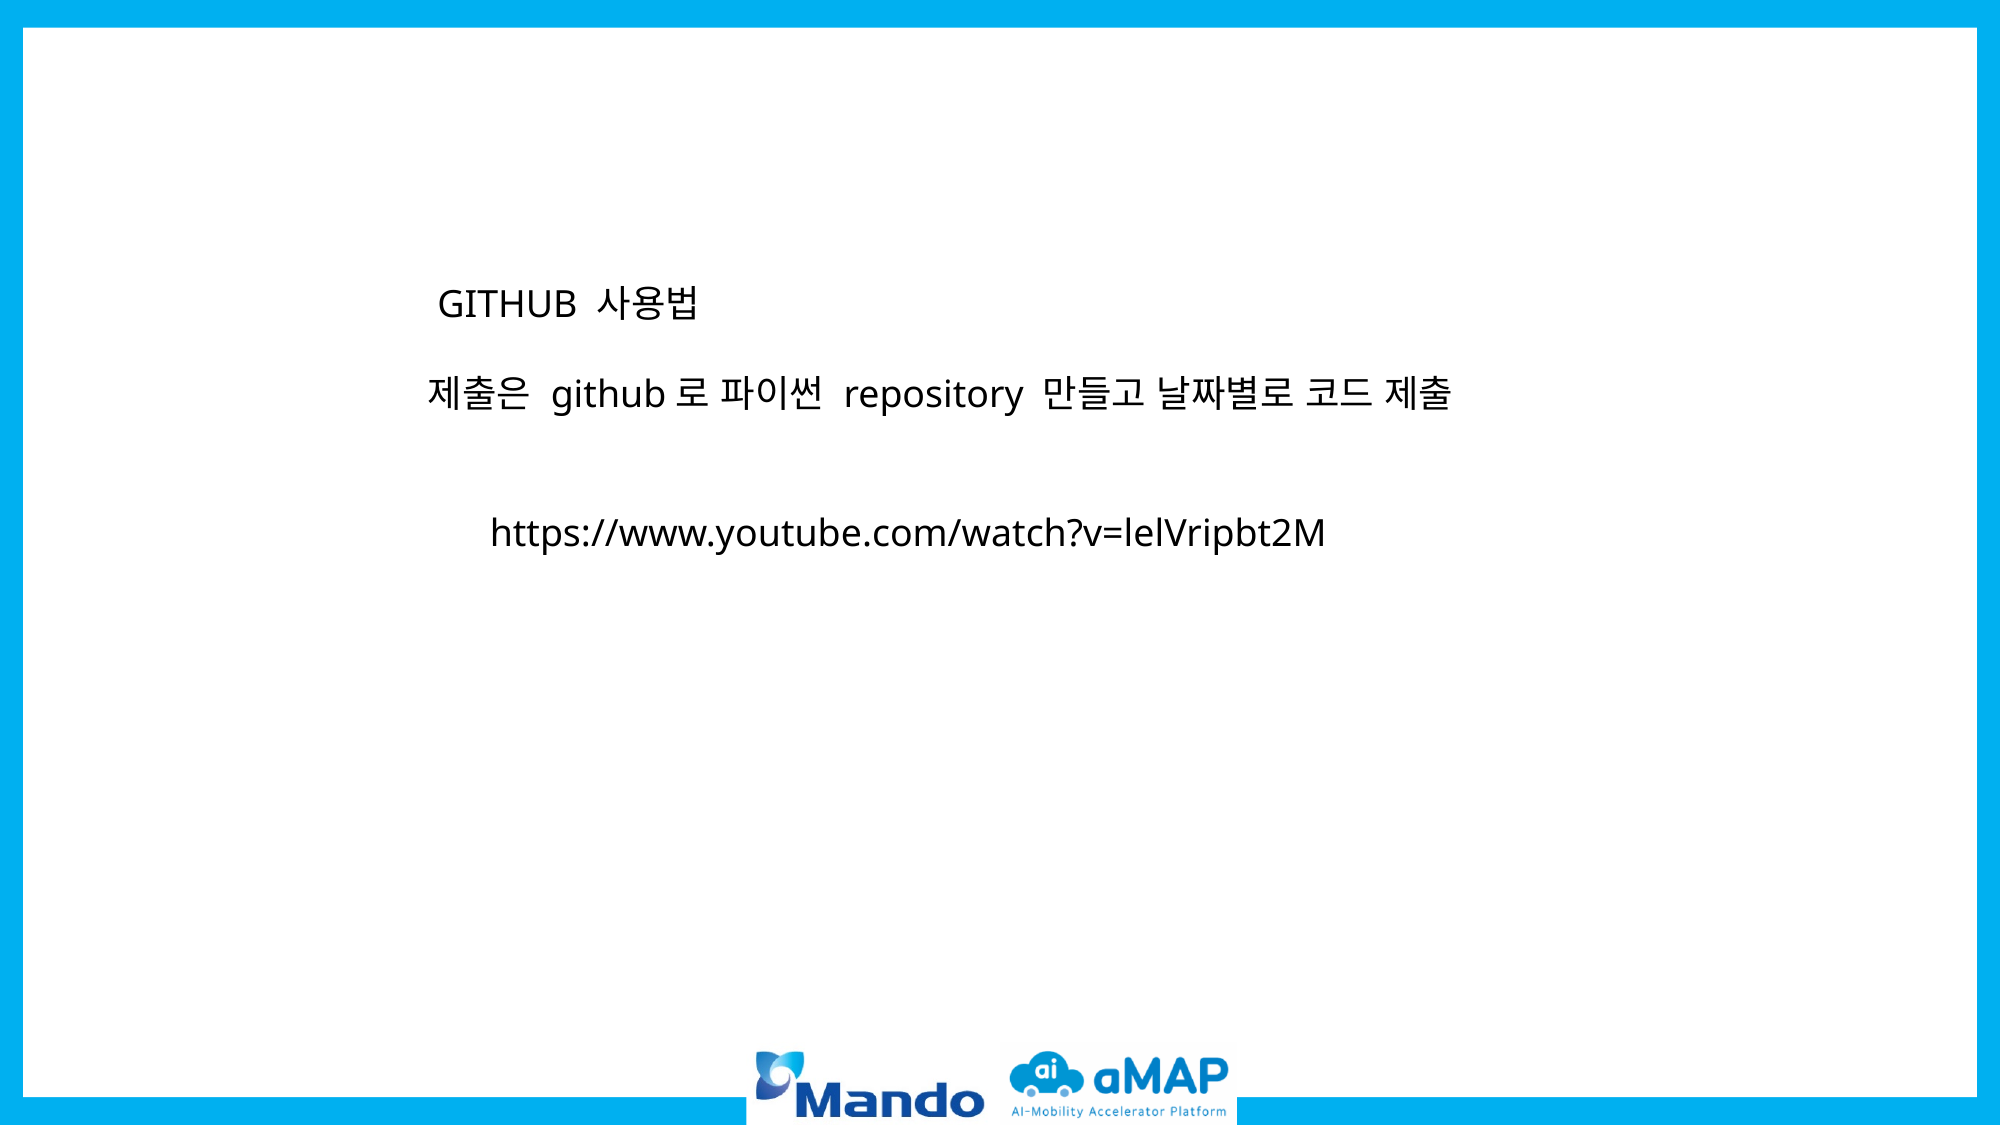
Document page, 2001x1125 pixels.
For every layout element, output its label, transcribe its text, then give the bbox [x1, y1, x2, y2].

text_box GITHUB 사용법 제출은 github로 파이썬 repository 만들고 날짜별로 코드 제출 [413, 272, 1469, 422]
text_box https://www.youtube.com/watch?v=lelVripbt2M [474, 501, 1475, 562]
picture [746, 1040, 1237, 1125]
